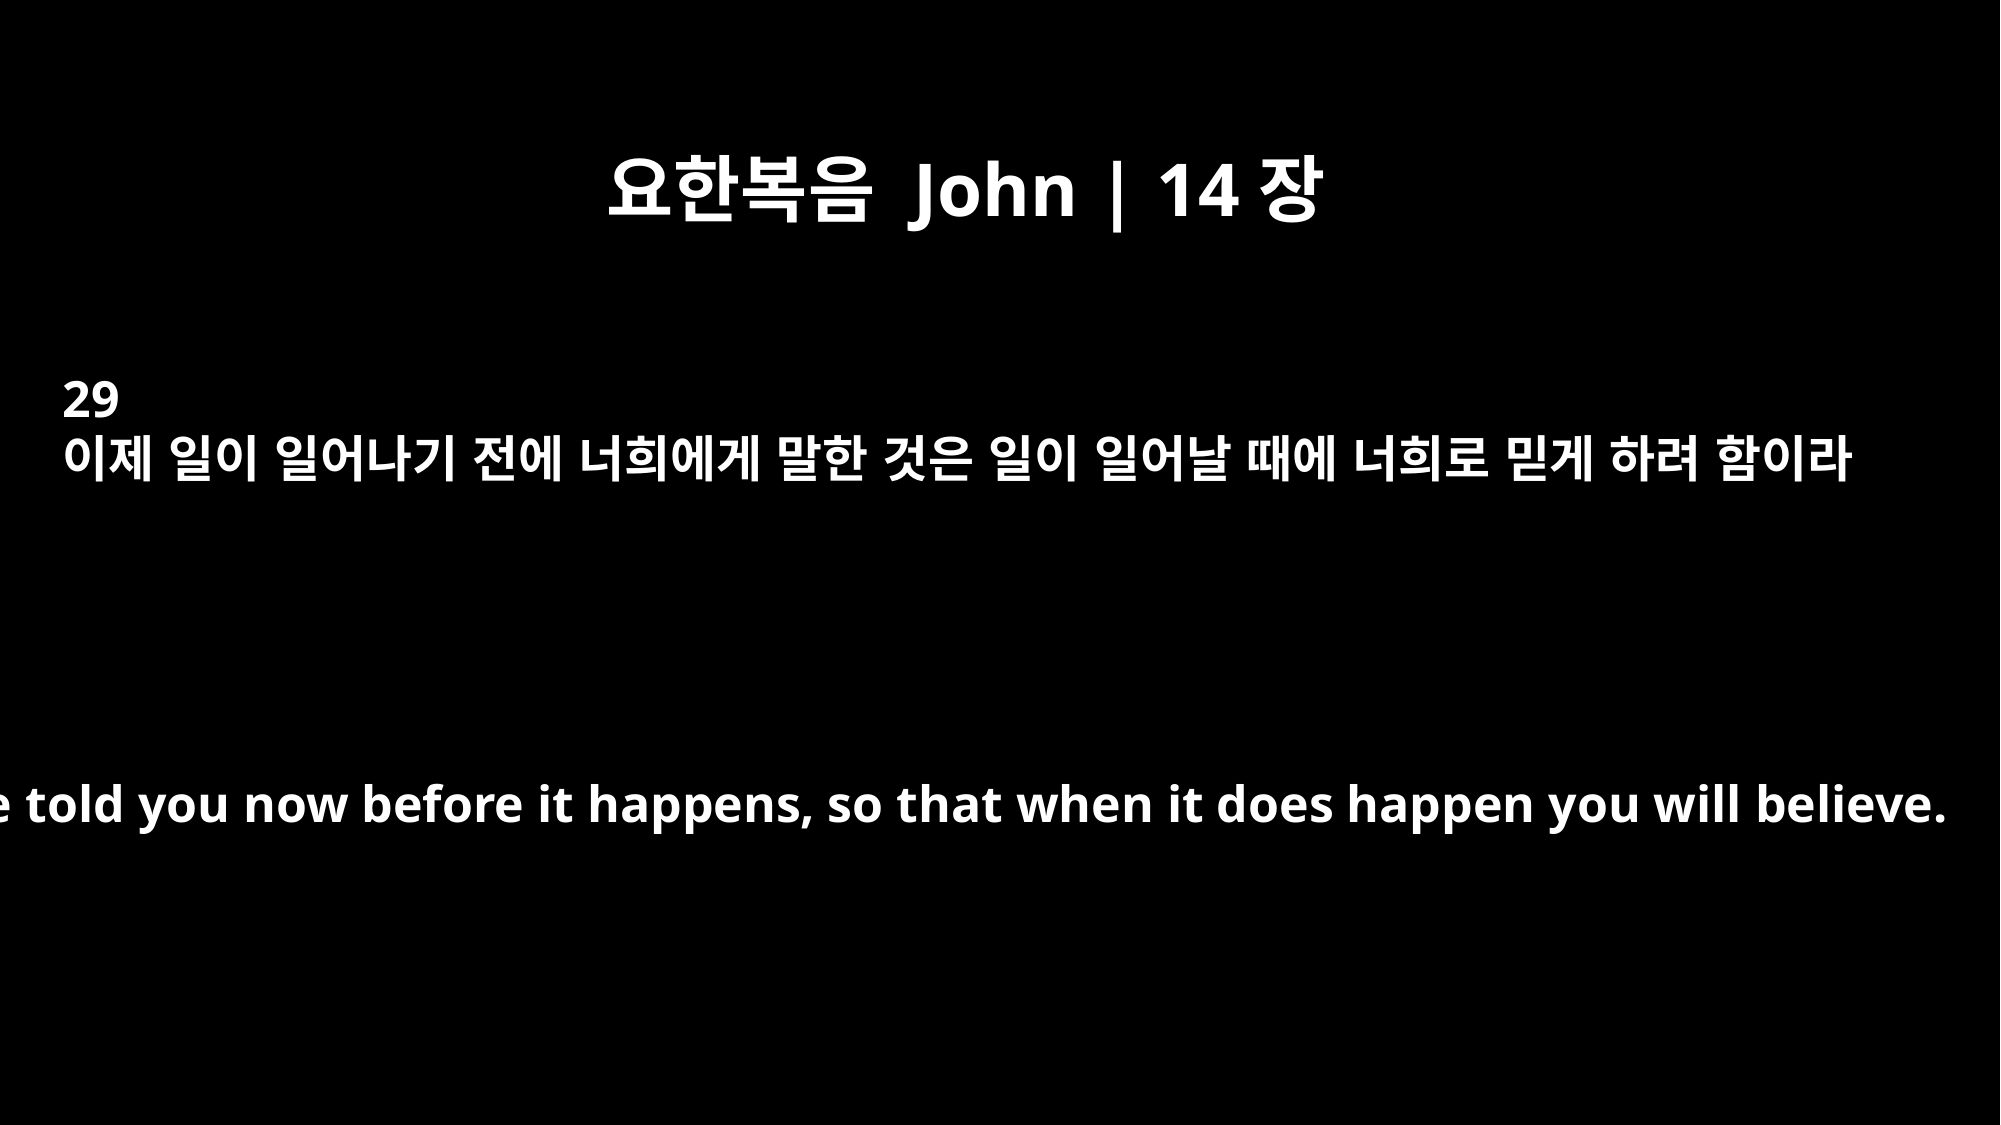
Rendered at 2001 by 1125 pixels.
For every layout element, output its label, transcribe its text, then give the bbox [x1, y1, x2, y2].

text_box I have told you now before it happens, so that when it does happen you will believe. [0, 764, 1964, 840]
text_box 요한복음 John | 14장 [591, 136, 1341, 239]
text_box 29 이제 일이 일어나기 전에 너희에게 말한 것은 일이 일어날 때에 너희로 믿게 하려 함이라 [47, 359, 1870, 495]
